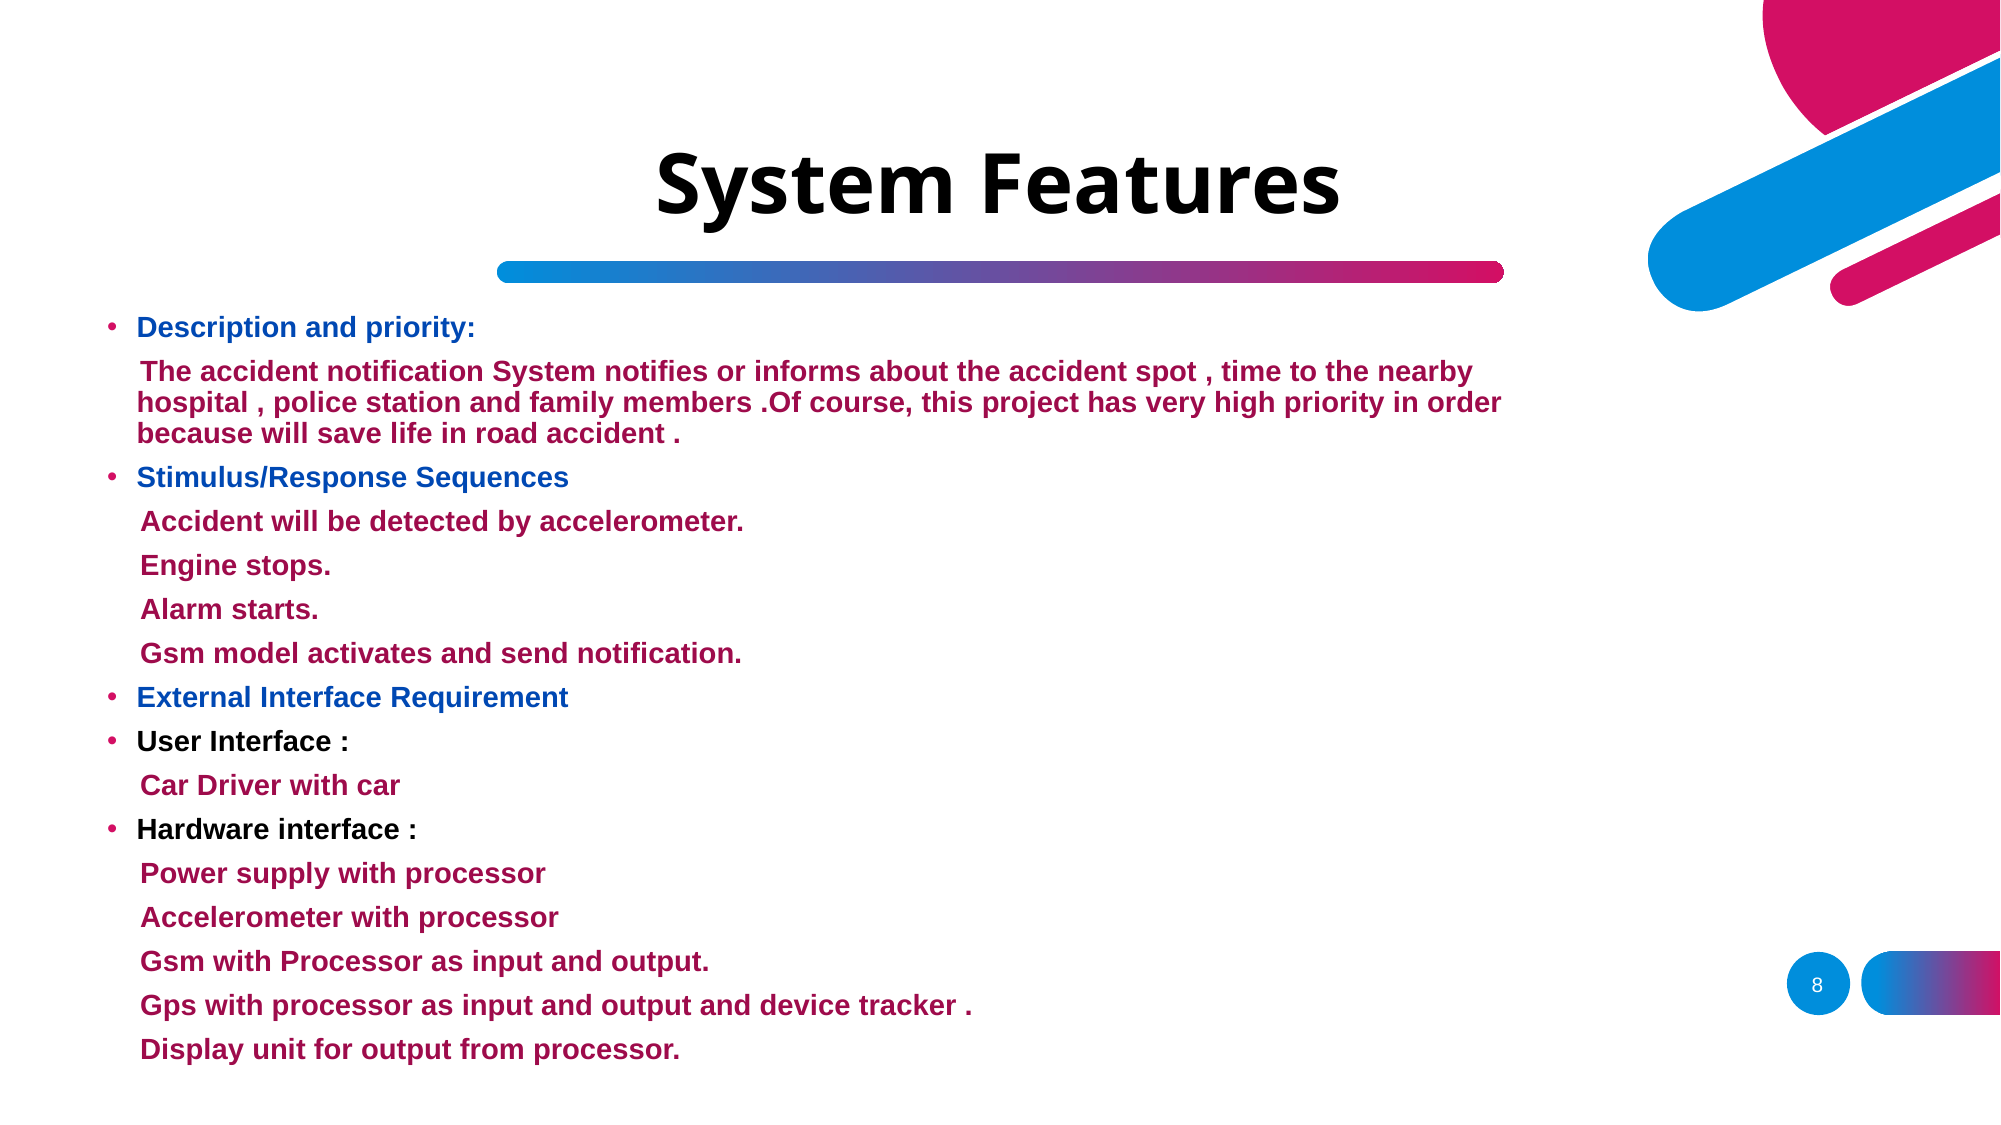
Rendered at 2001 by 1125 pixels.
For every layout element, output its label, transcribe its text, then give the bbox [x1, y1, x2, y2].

slide_number 8 [1772, 954, 1863, 1015]
title System Features [136, 128, 1862, 240]
list Description and priority: The accident notification System notifies or informs about the accident spot , time to the nearby hospital , police station and family members .Of course, this project has very high priority in order because will save life in road accident . Stimulus/Response Sequences Accident will be detected by accelerometer. Engine stops. Alarm starts. Gsm model activates and send notification. External Interface Requirement User Interface : Car Driver with car Hardware interface : Power supply with processor Accelerometer with processor Gsm with Processor as input and output. Gps with processor as input and output and device tracker . Display unit for output from processor. [92, 304, 1588, 688]
